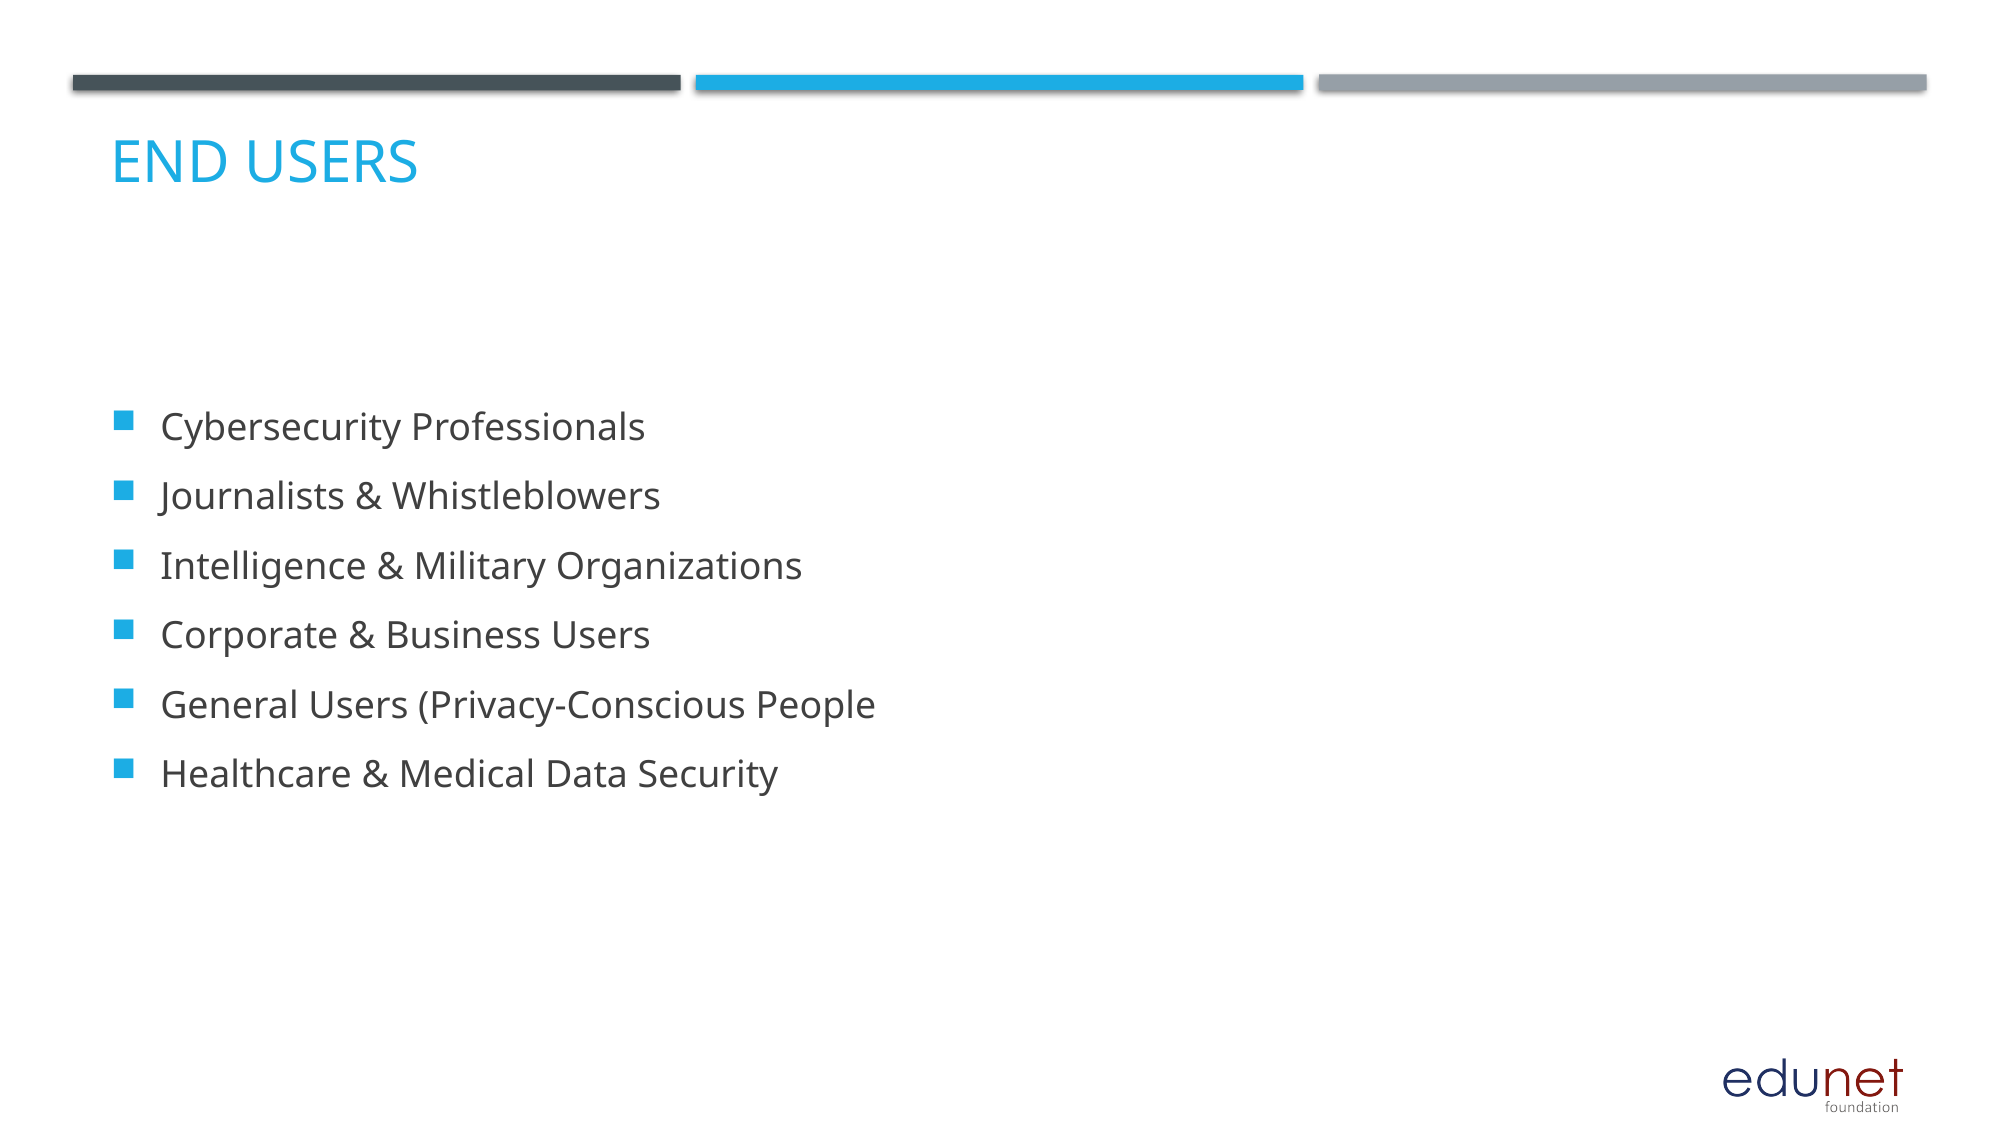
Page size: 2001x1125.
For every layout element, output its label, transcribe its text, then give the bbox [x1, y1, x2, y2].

picture [1719, 1056, 1905, 1116]
list Cybersecurity Professionals Journalists & Whistleblowers Intelligence & Military Organizations Corporate & Business Users General Users (Privacy-Conscious People Healthcare & Medical Data Security [95, 213, 1905, 981]
title End users [95, 115, 1905, 203]
